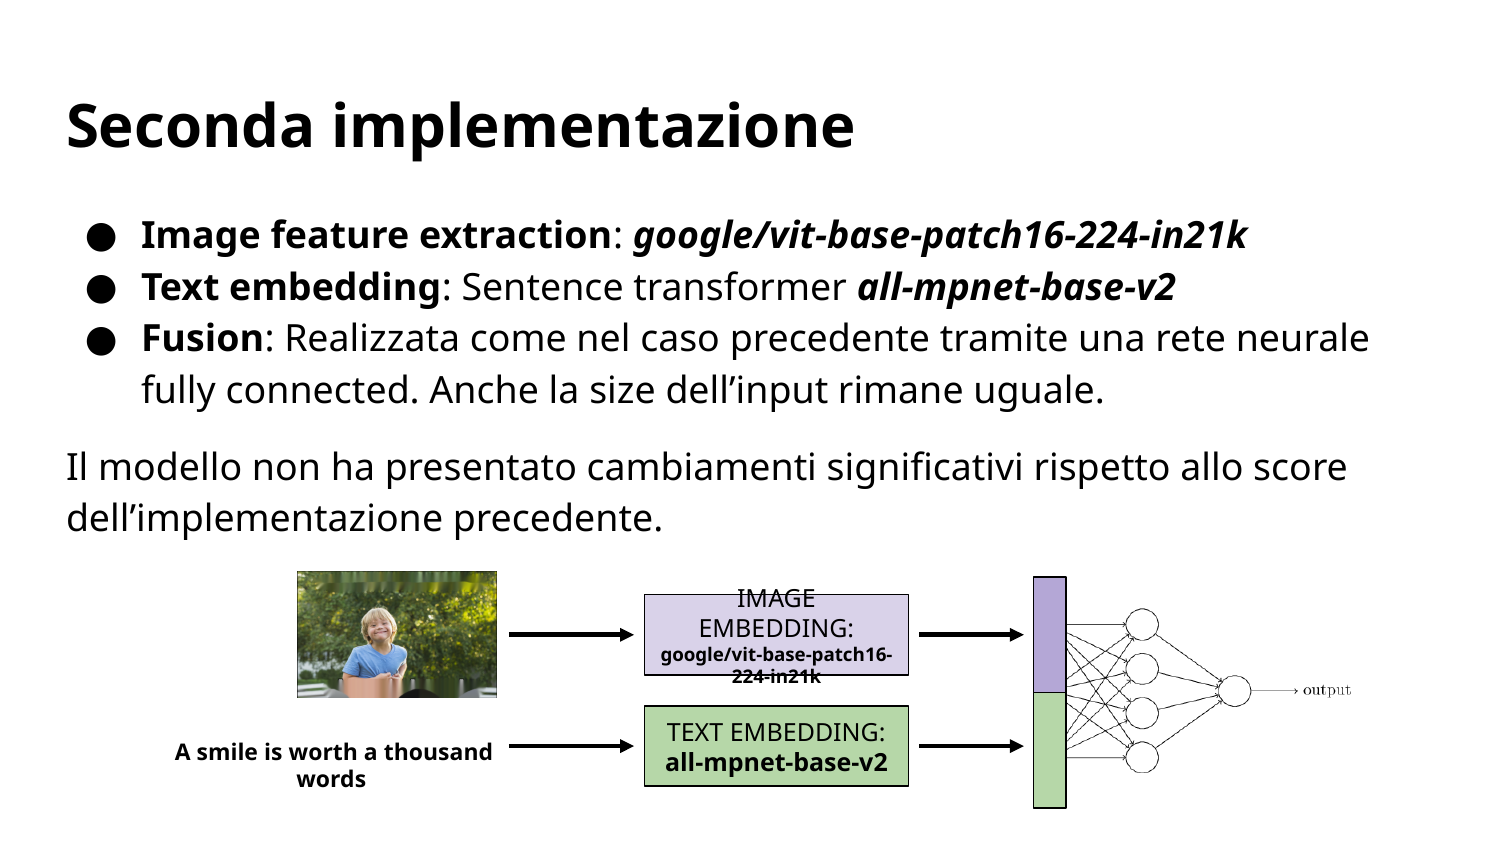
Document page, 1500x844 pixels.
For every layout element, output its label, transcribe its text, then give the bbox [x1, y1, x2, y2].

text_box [144, 571, 1356, 809]
list Image feature extraction: google/vit-base-patch16-224-in21k Text embedding: Sentence transformer all-mpnet-base-v2 Fusion: Realizzata come nel caso precedente tramite una rete neurale fully connected. Anche la size dell’input rimane uguale. Il modello non ha presentato cambiamenti significativi rispetto allo score dell’implementazione precedente. [51, 189, 1449, 750]
title Seconda implementazione [51, 72, 1449, 176]
